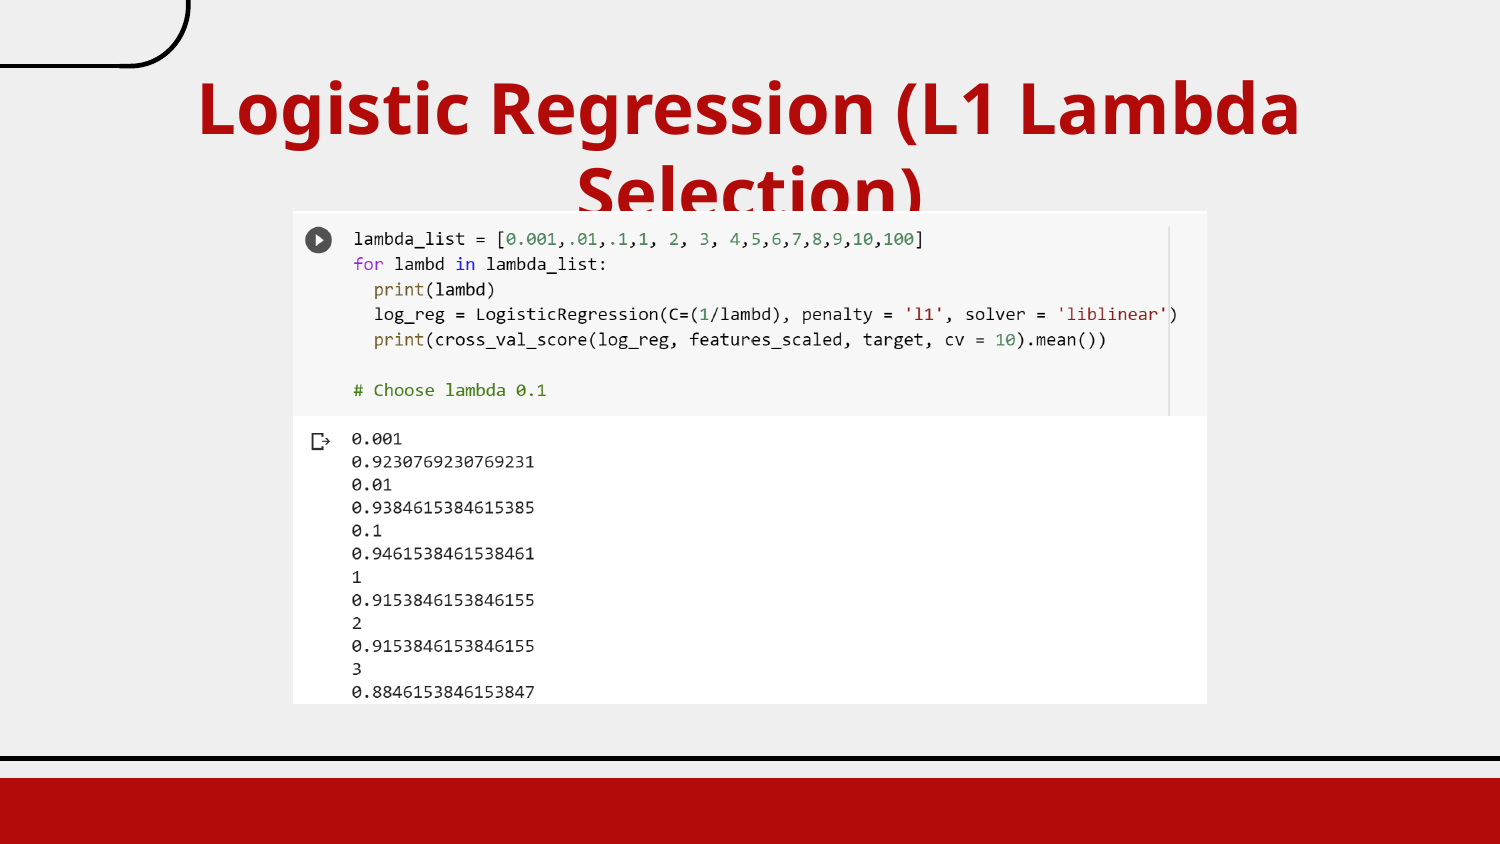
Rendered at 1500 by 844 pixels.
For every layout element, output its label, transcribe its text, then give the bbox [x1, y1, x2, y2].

picture [292, 211, 1207, 704]
title Logistic Regression (L1 Lambda Selection) [116, 101, 1384, 196]
